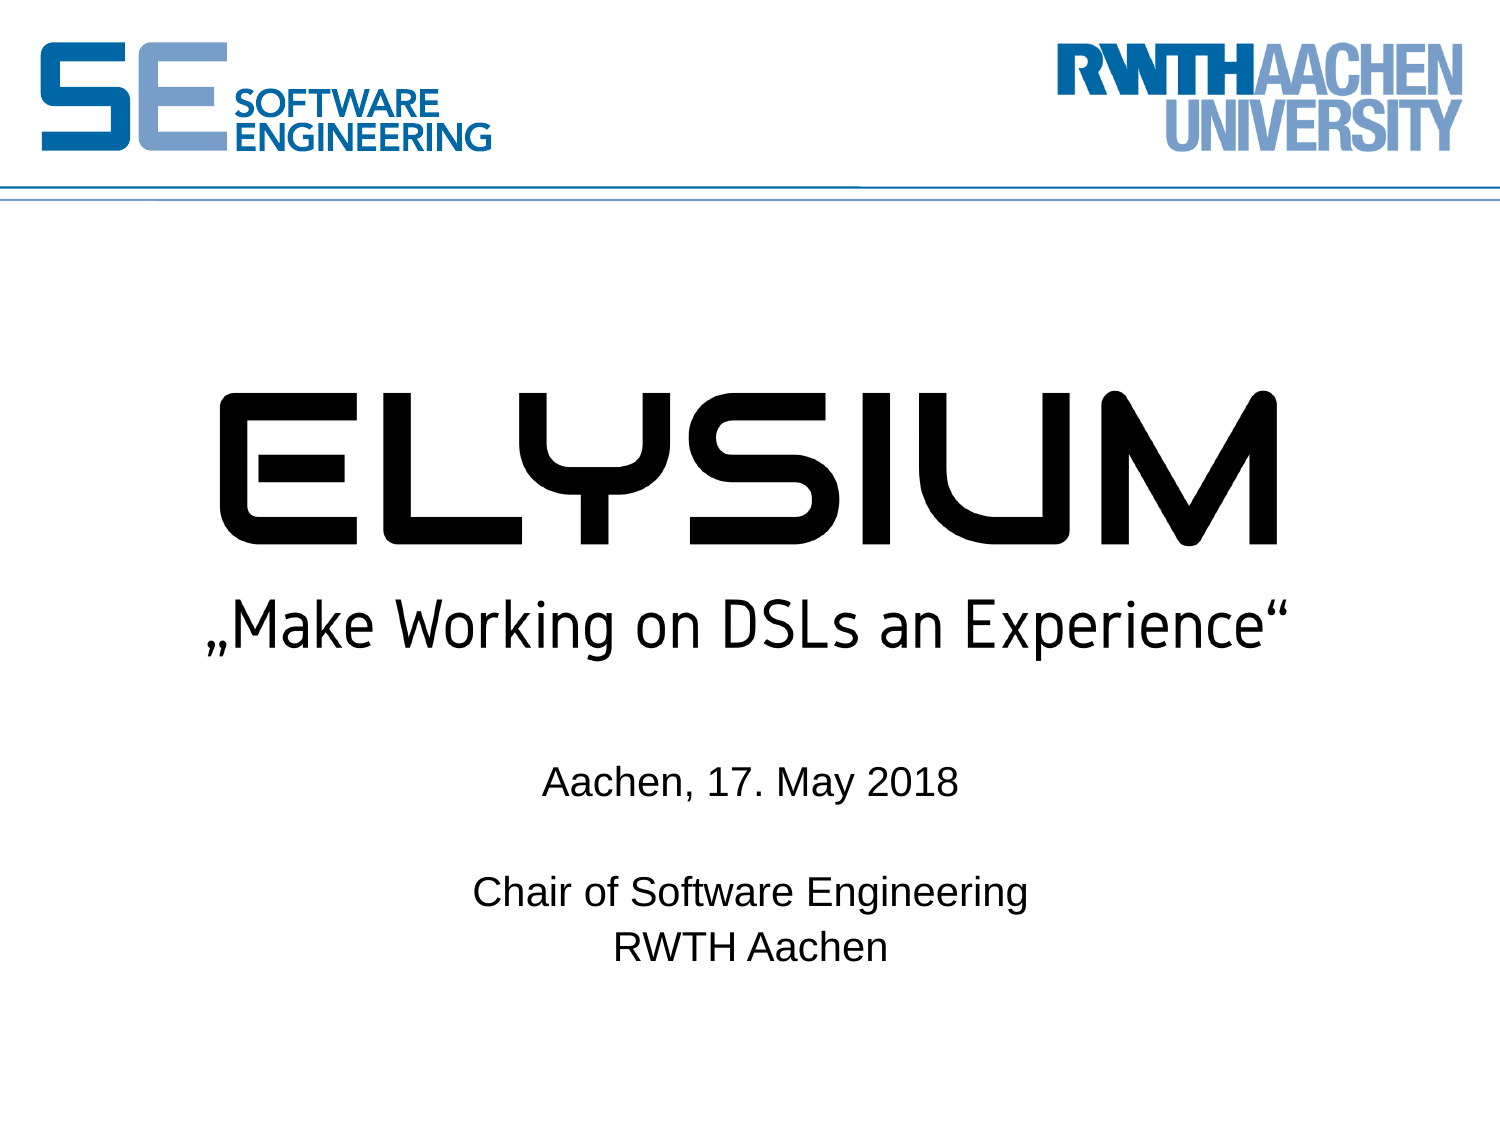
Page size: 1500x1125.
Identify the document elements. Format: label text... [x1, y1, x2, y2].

picture [188, 323, 1312, 670]
subtitle Aachen, 17. May 2018 Chair of Software Engineering RWTH Aachen [26, 751, 1475, 1000]
picture [1057, 42, 1463, 152]
